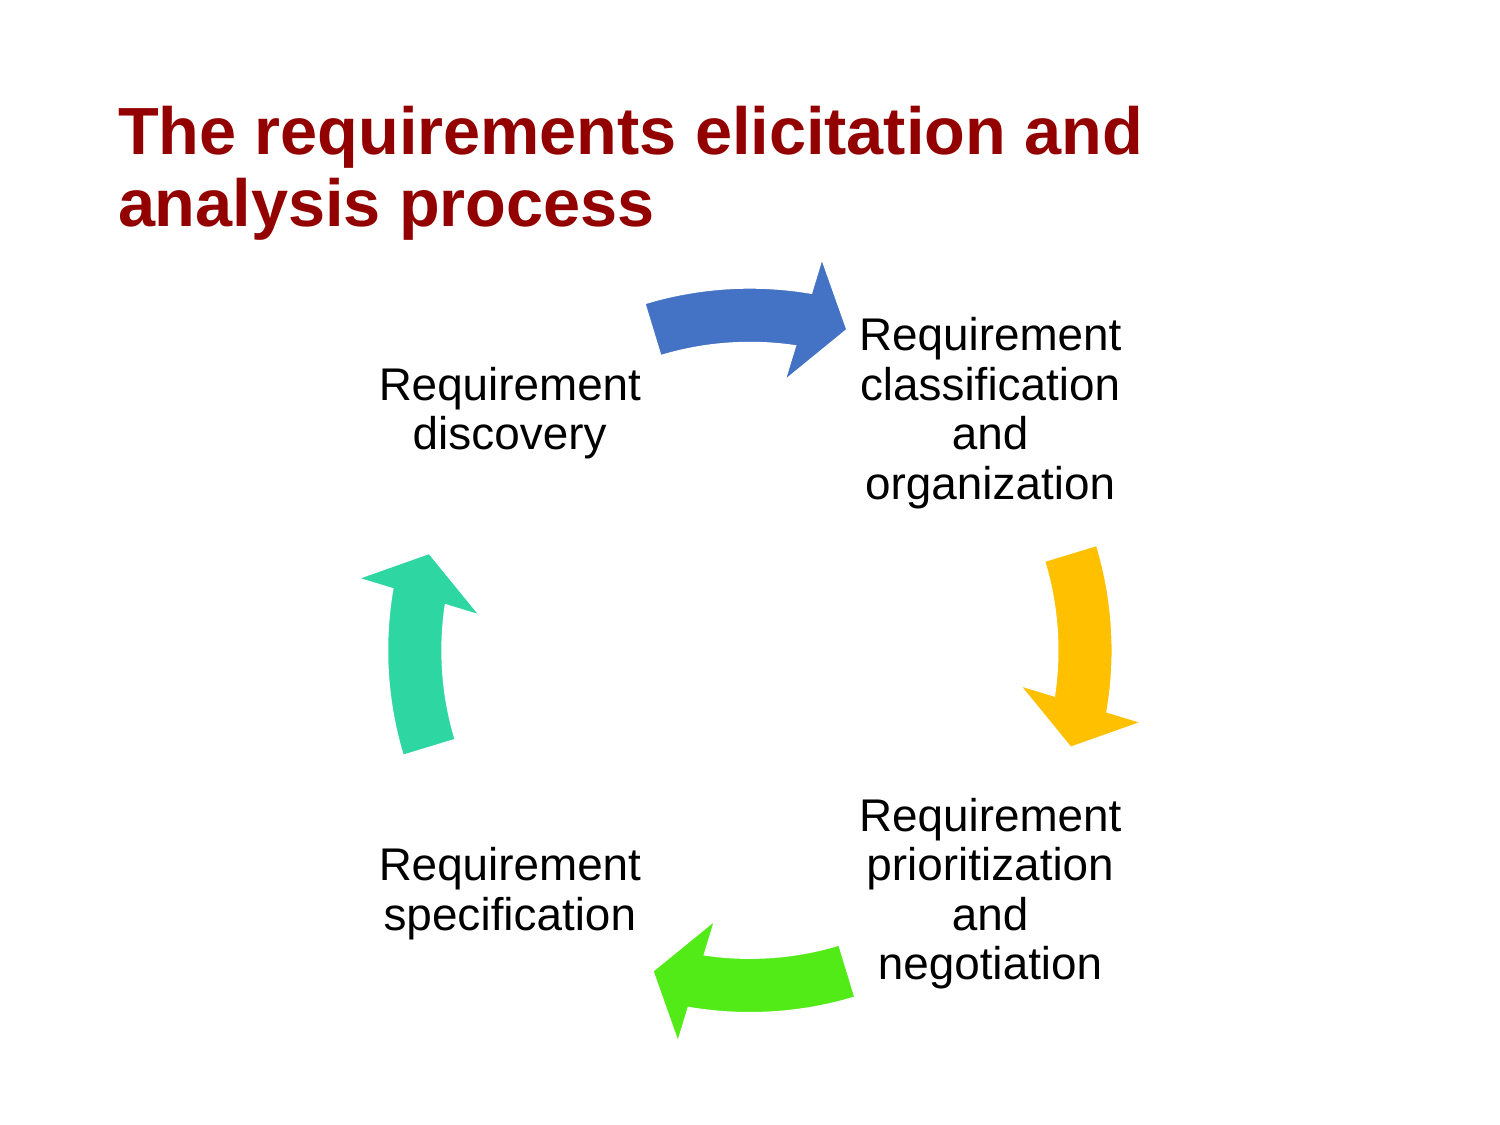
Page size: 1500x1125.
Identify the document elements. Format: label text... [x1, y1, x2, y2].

title The requirements elicitation and analysis process [103, 59, 1397, 278]
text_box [121, 250, 1379, 1050]
